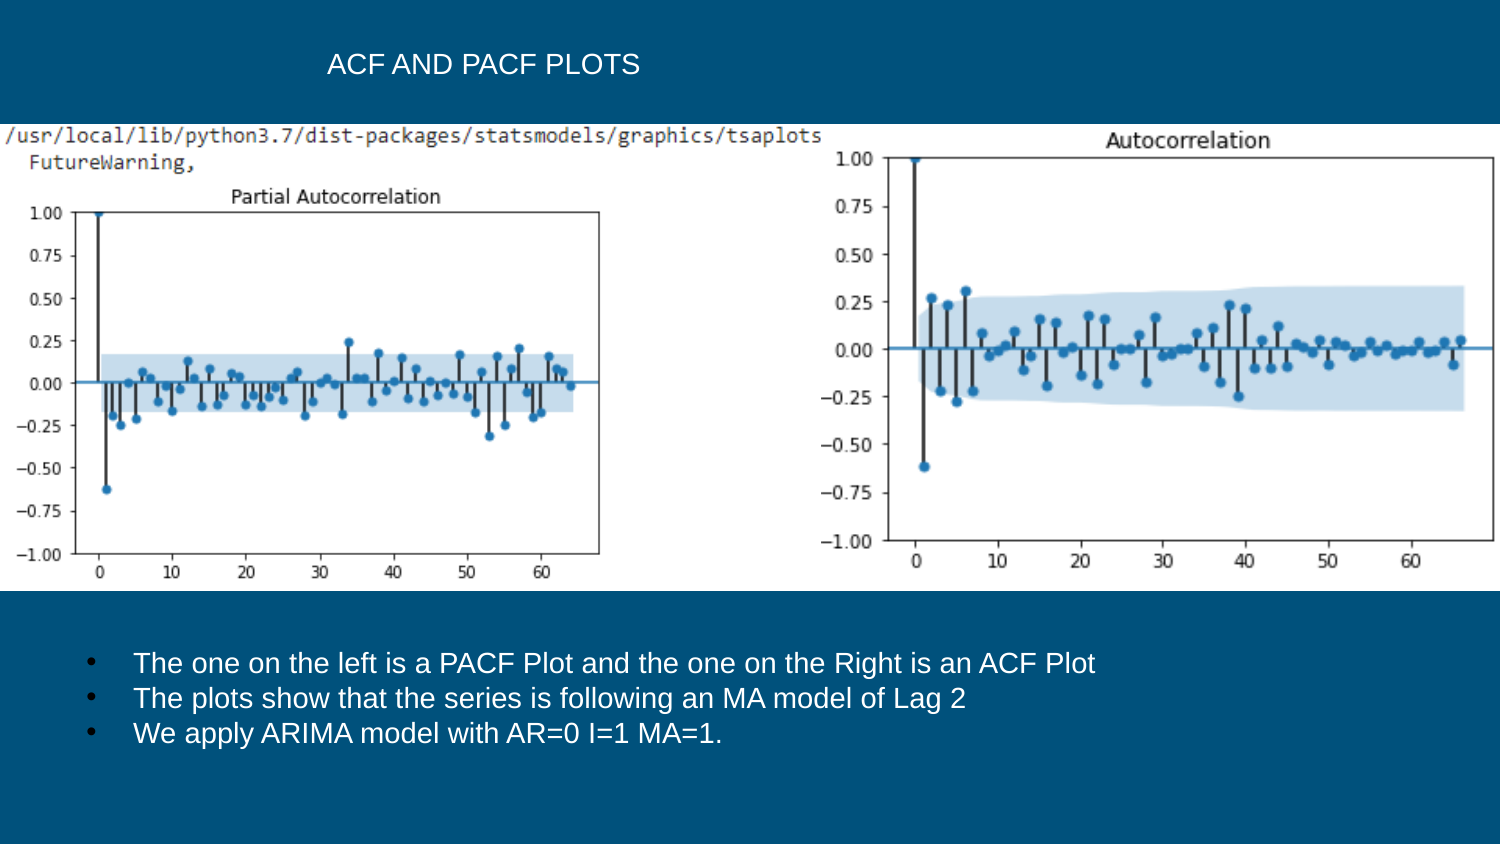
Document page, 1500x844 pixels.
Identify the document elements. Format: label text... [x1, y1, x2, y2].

picture [0, 125, 1500, 590]
text_box ACF AND PACF PLOTS [312, 38, 1028, 88]
text_box The one on the left is a PACF Plot and the one on the Right is an ACF Plot The plots show that the series is following an MA model of Lag 2 We apply ARIMA model with AR=0 I=1 MA=1. [71, 636, 1455, 792]
